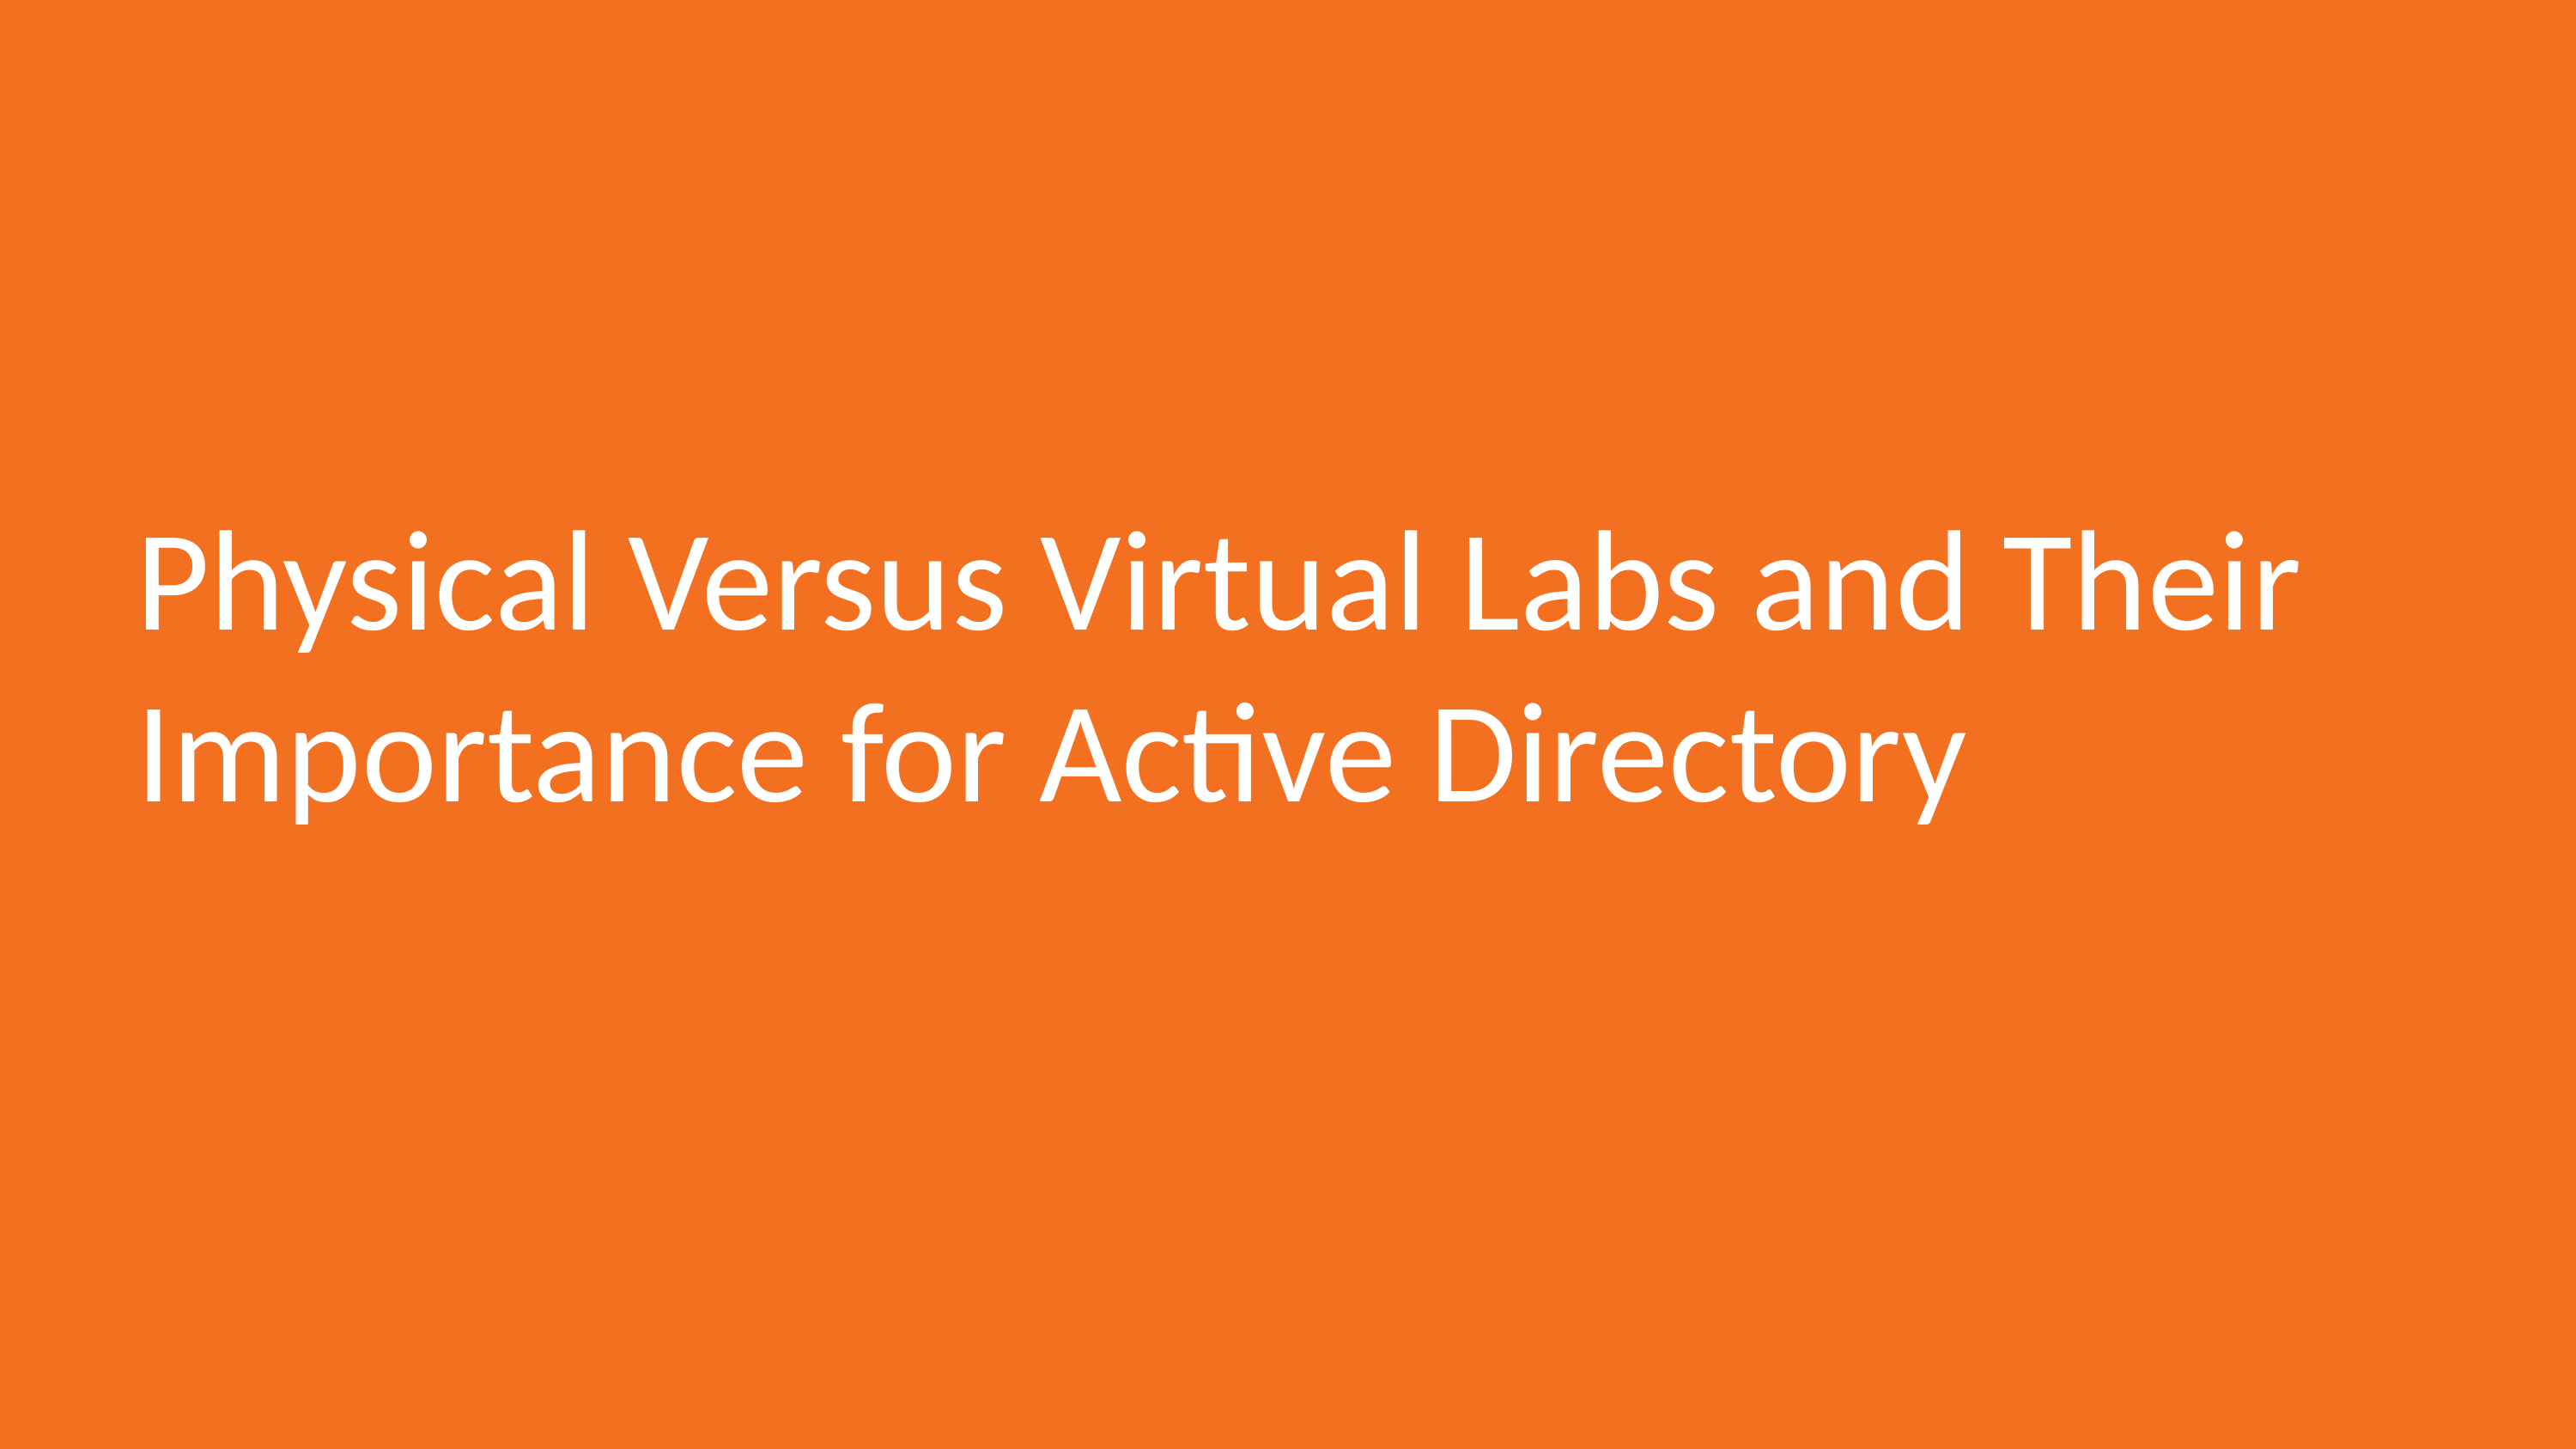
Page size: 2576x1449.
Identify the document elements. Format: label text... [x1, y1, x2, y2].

title Physical Versus Virtual Labs and Their Importance for Active Directory [110, 593, 2426, 856]
